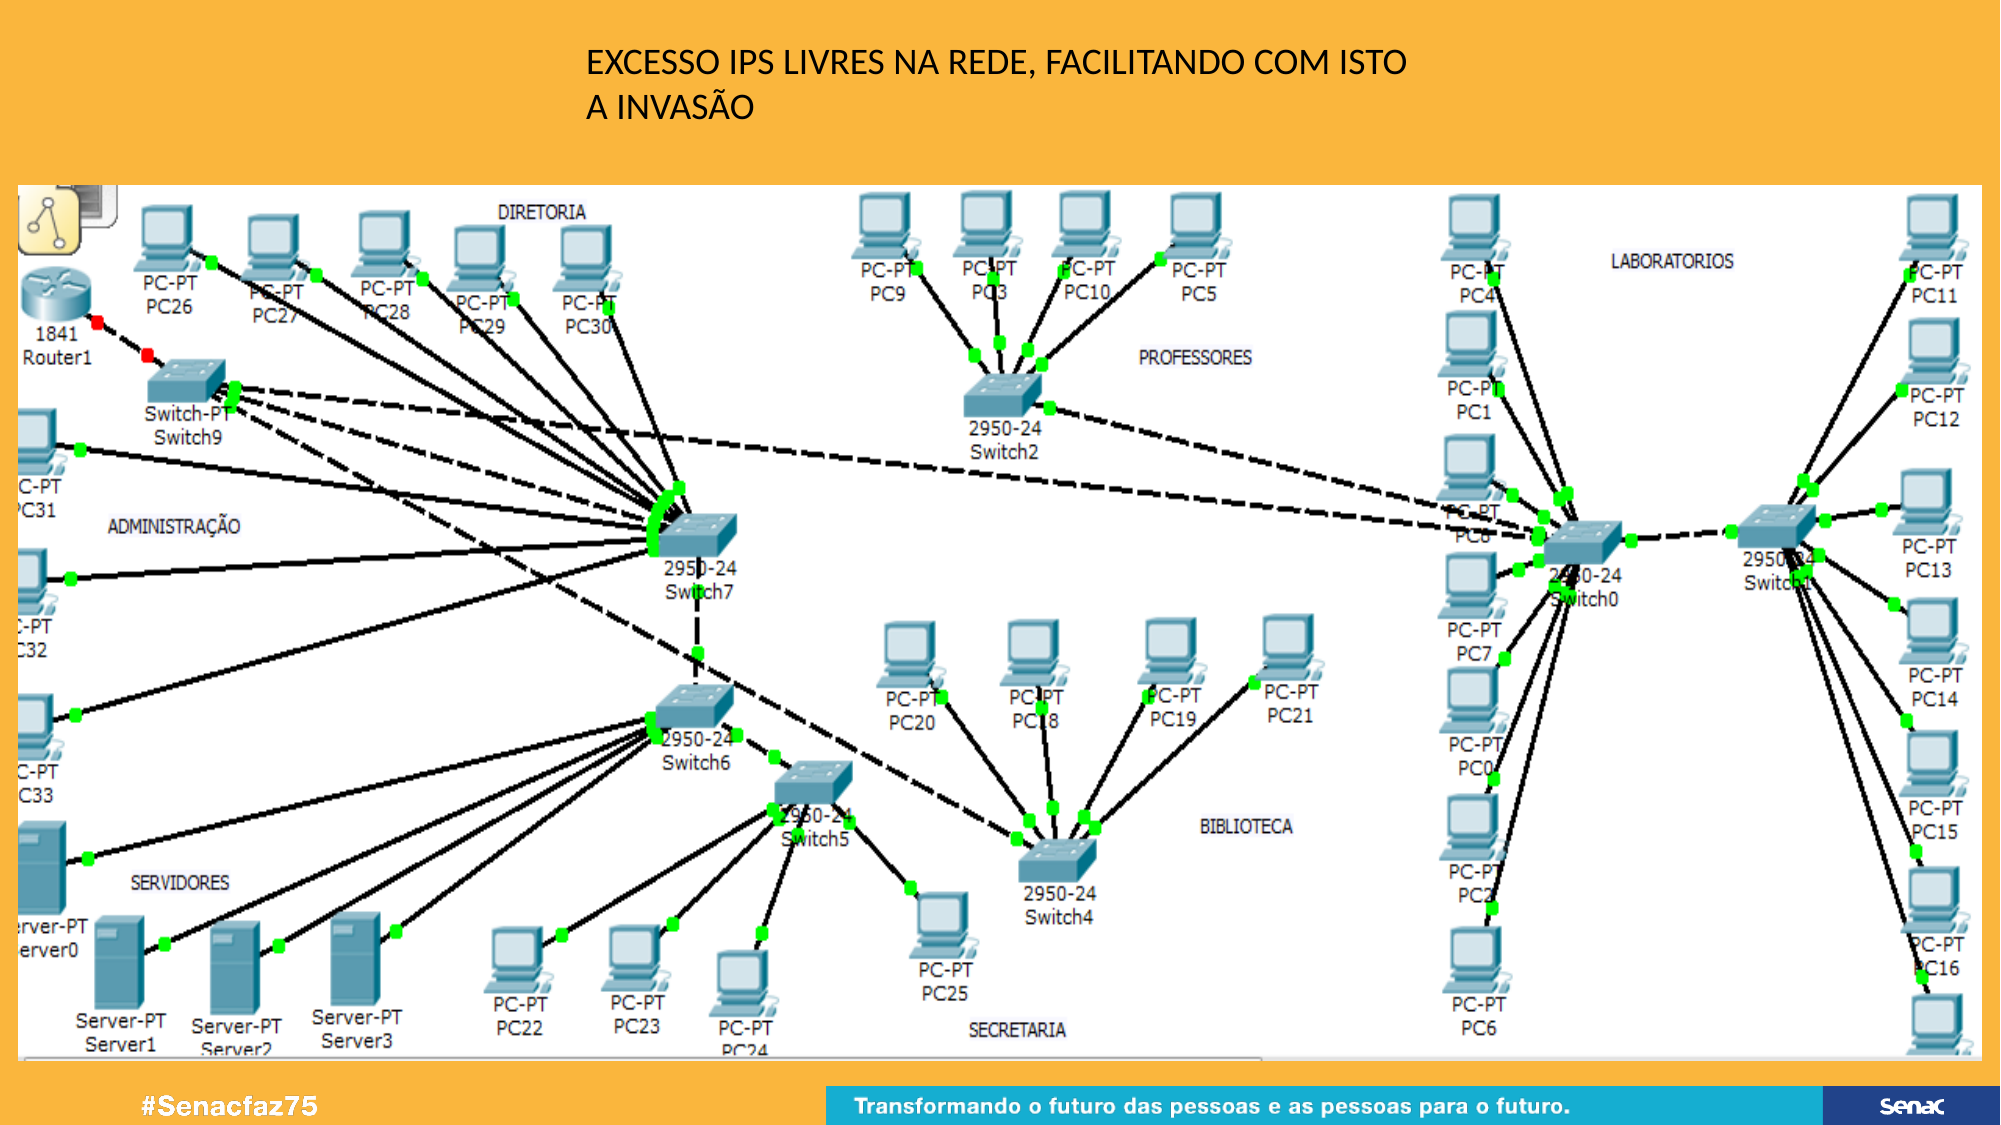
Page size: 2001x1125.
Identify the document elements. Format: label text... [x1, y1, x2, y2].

text_box EXCESSO IPS LIVRES NA REDE, FACILITANDO COM ISTO A INVASÃO [571, 29, 1429, 185]
picture [18, 185, 1982, 1061]
picture [0, 1078, 2000, 1125]
